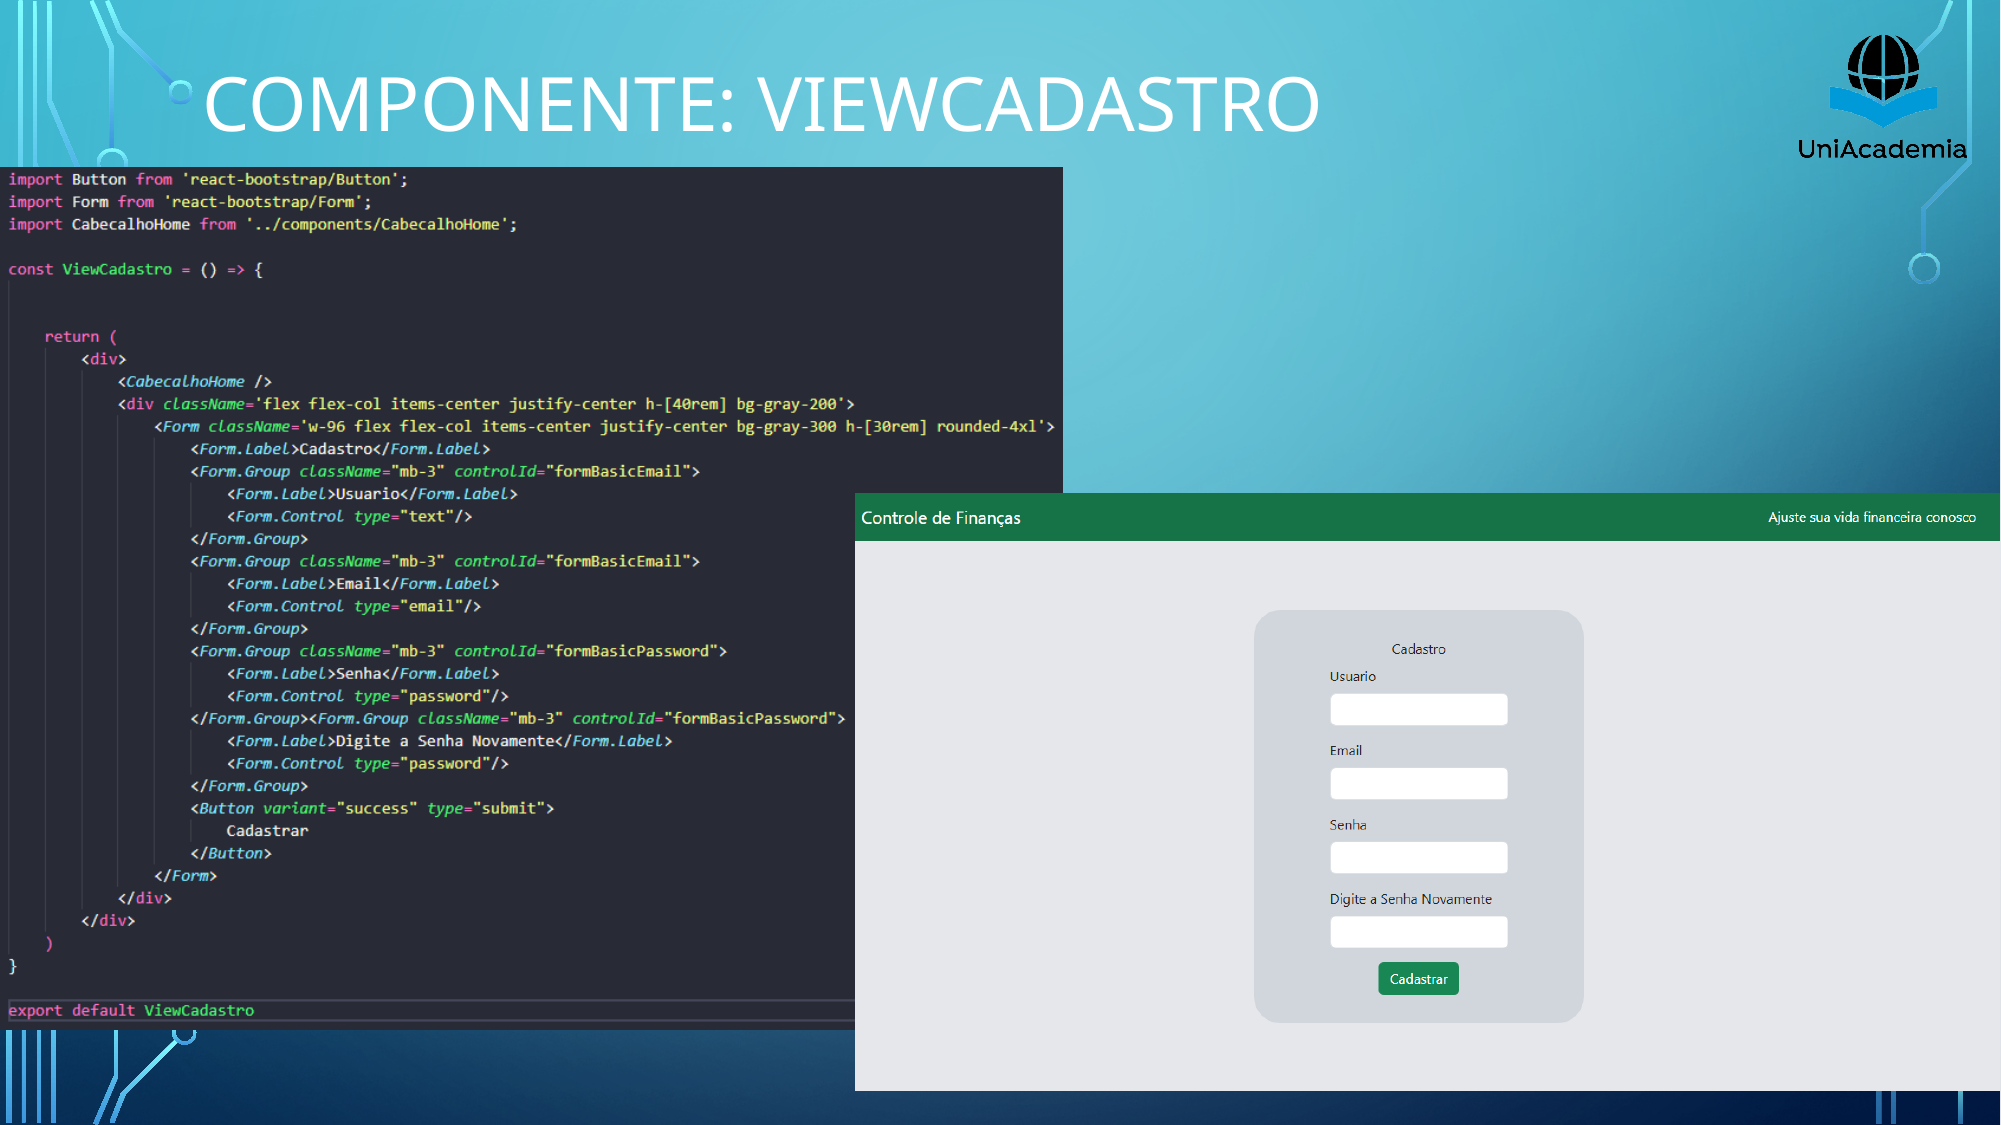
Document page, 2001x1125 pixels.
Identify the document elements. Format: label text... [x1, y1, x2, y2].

picture [1799, 34, 1967, 160]
picture [855, 493, 2000, 1091]
title Componente: ViewCadastro [187, 0, 1813, 229]
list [0, 167, 1063, 1031]
